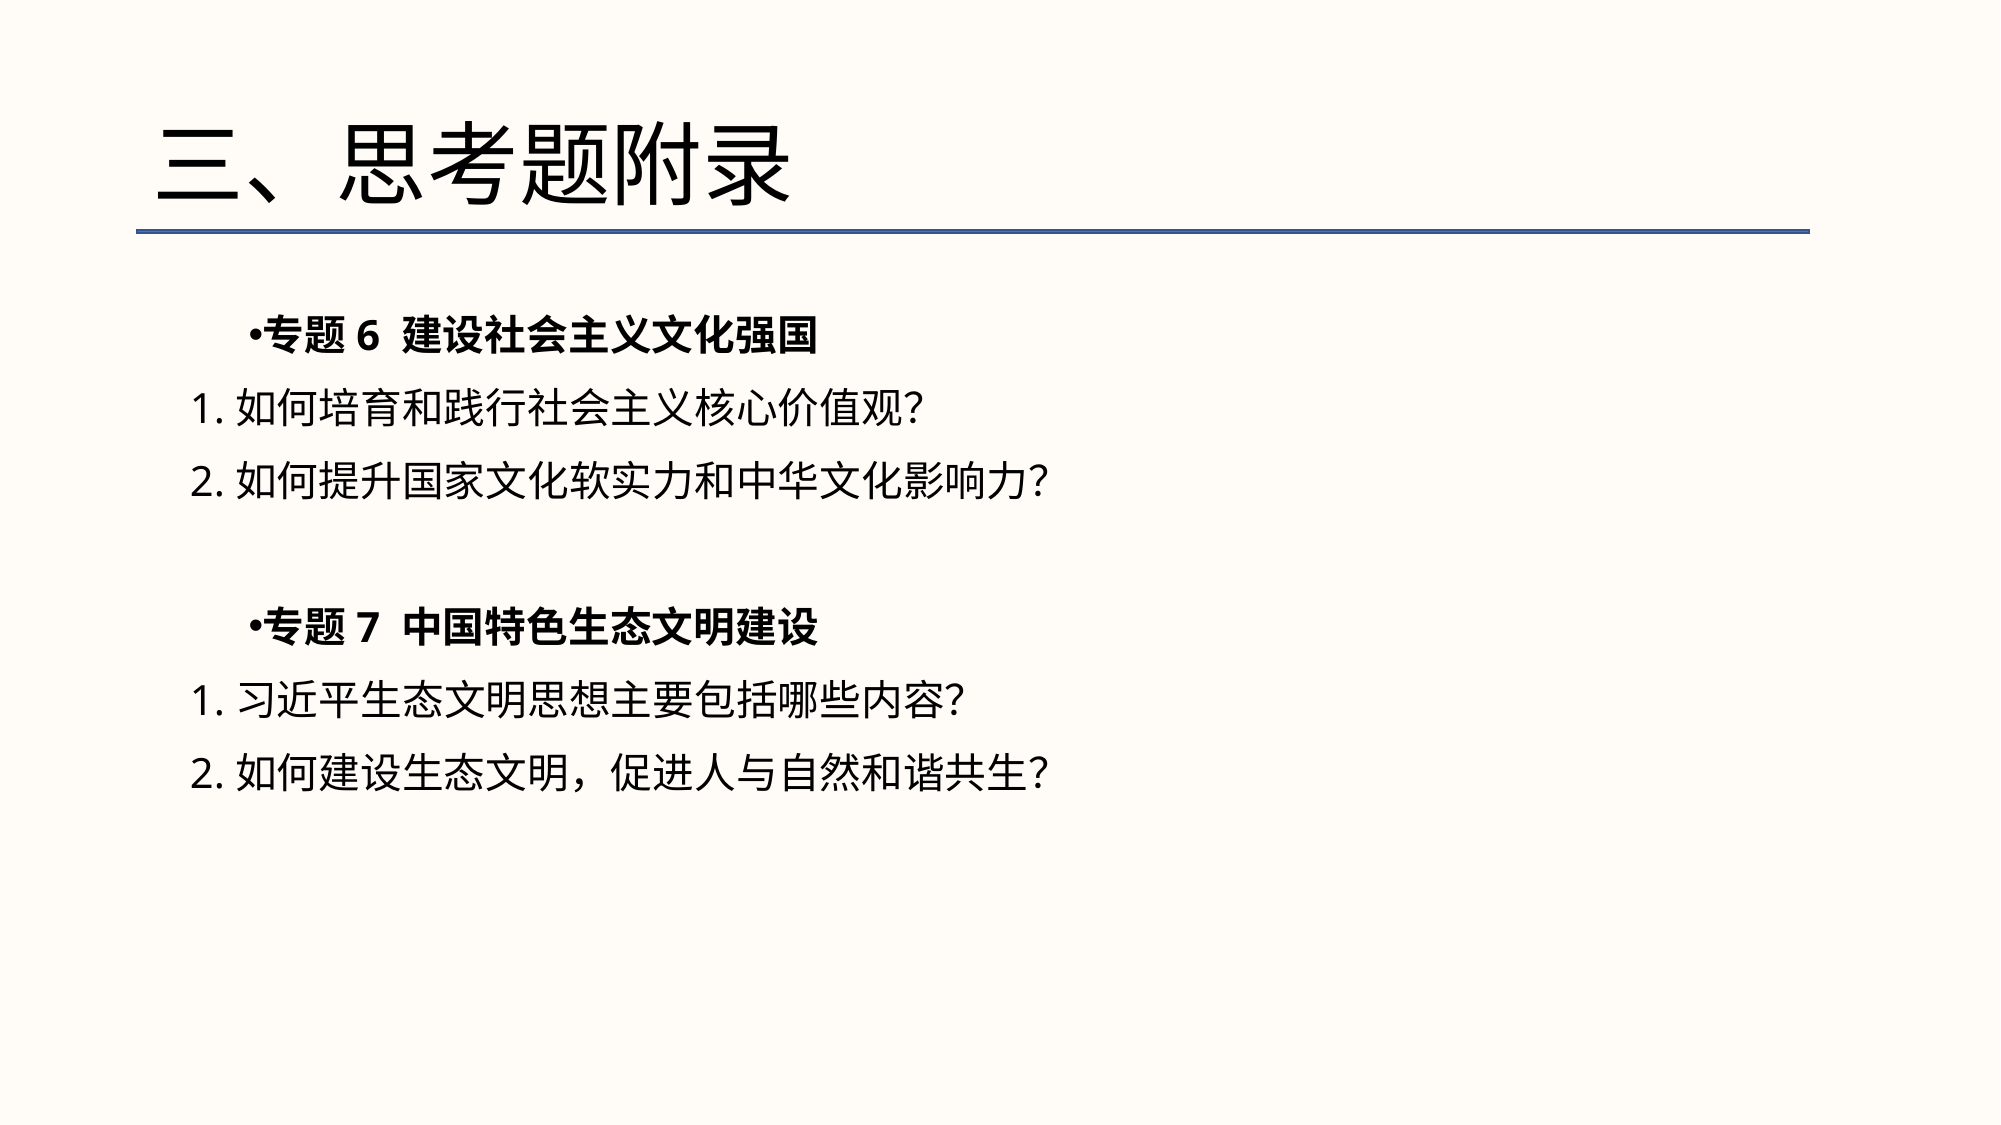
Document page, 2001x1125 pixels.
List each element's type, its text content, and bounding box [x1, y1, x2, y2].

list 专题6 建设社会主义文化强国 1.如何培育和践行社会主义核心价值观？ 2.如何提升国家文化软实力和中华文化影响力？ 专题7 中国特色生态文明建设 1.习近平生态文明思想主要包括哪些内容？ 2.如何建设生态文明，促进人与自然和谐共生？ [137, 299, 1901, 1125]
title 三、思考题附录 [137, 59, 1863, 278]
text_box [136, 229, 1810, 234]
